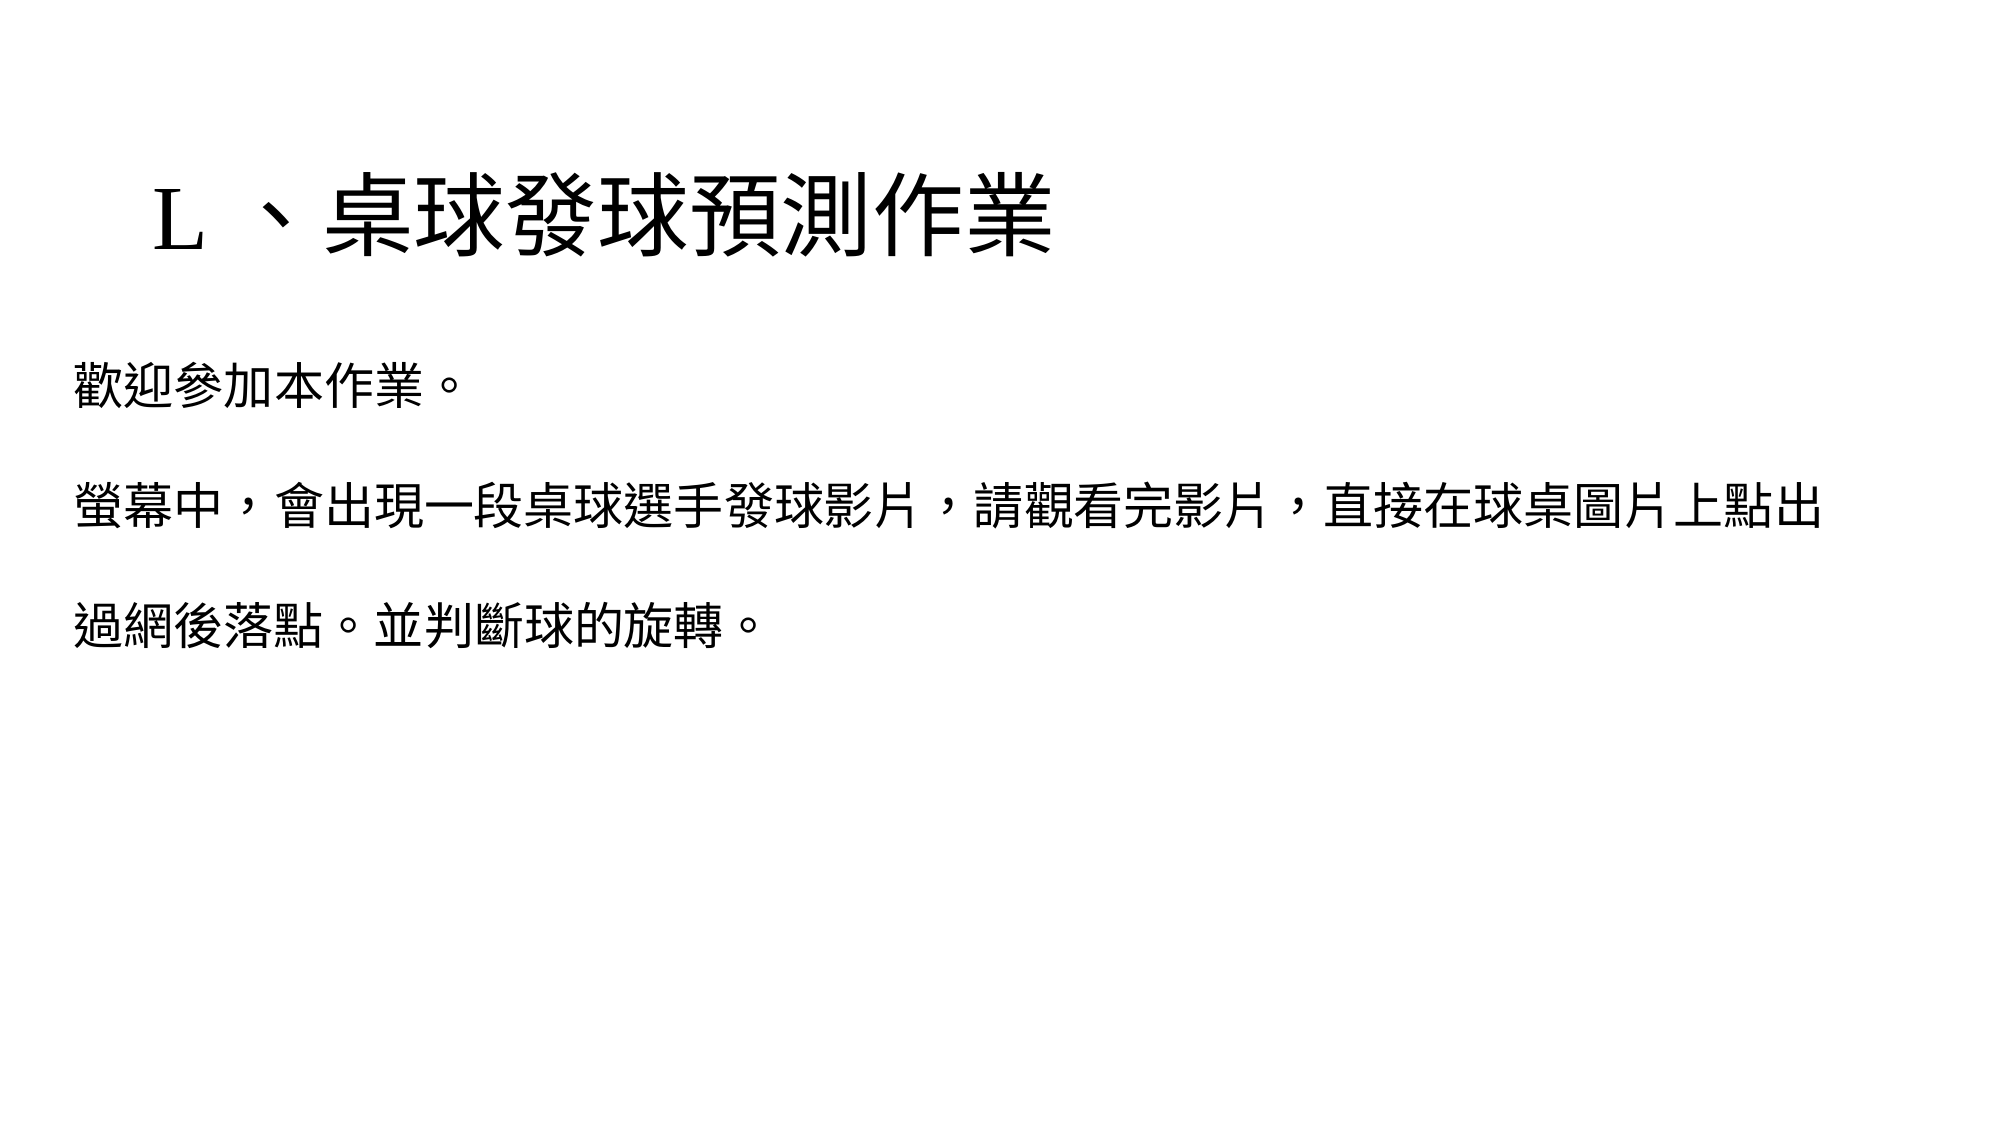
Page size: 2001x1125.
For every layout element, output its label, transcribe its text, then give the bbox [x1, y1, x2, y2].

text_box 歡迎參加本作業。 螢幕中，會出現一段桌球選手發球影片，請觀看完影片，直接在球桌圖片上點出 過網後落點。並判斷球的旋轉。 [59, 346, 1941, 707]
title L、桌球發球預測作業 [137, 59, 1863, 278]
